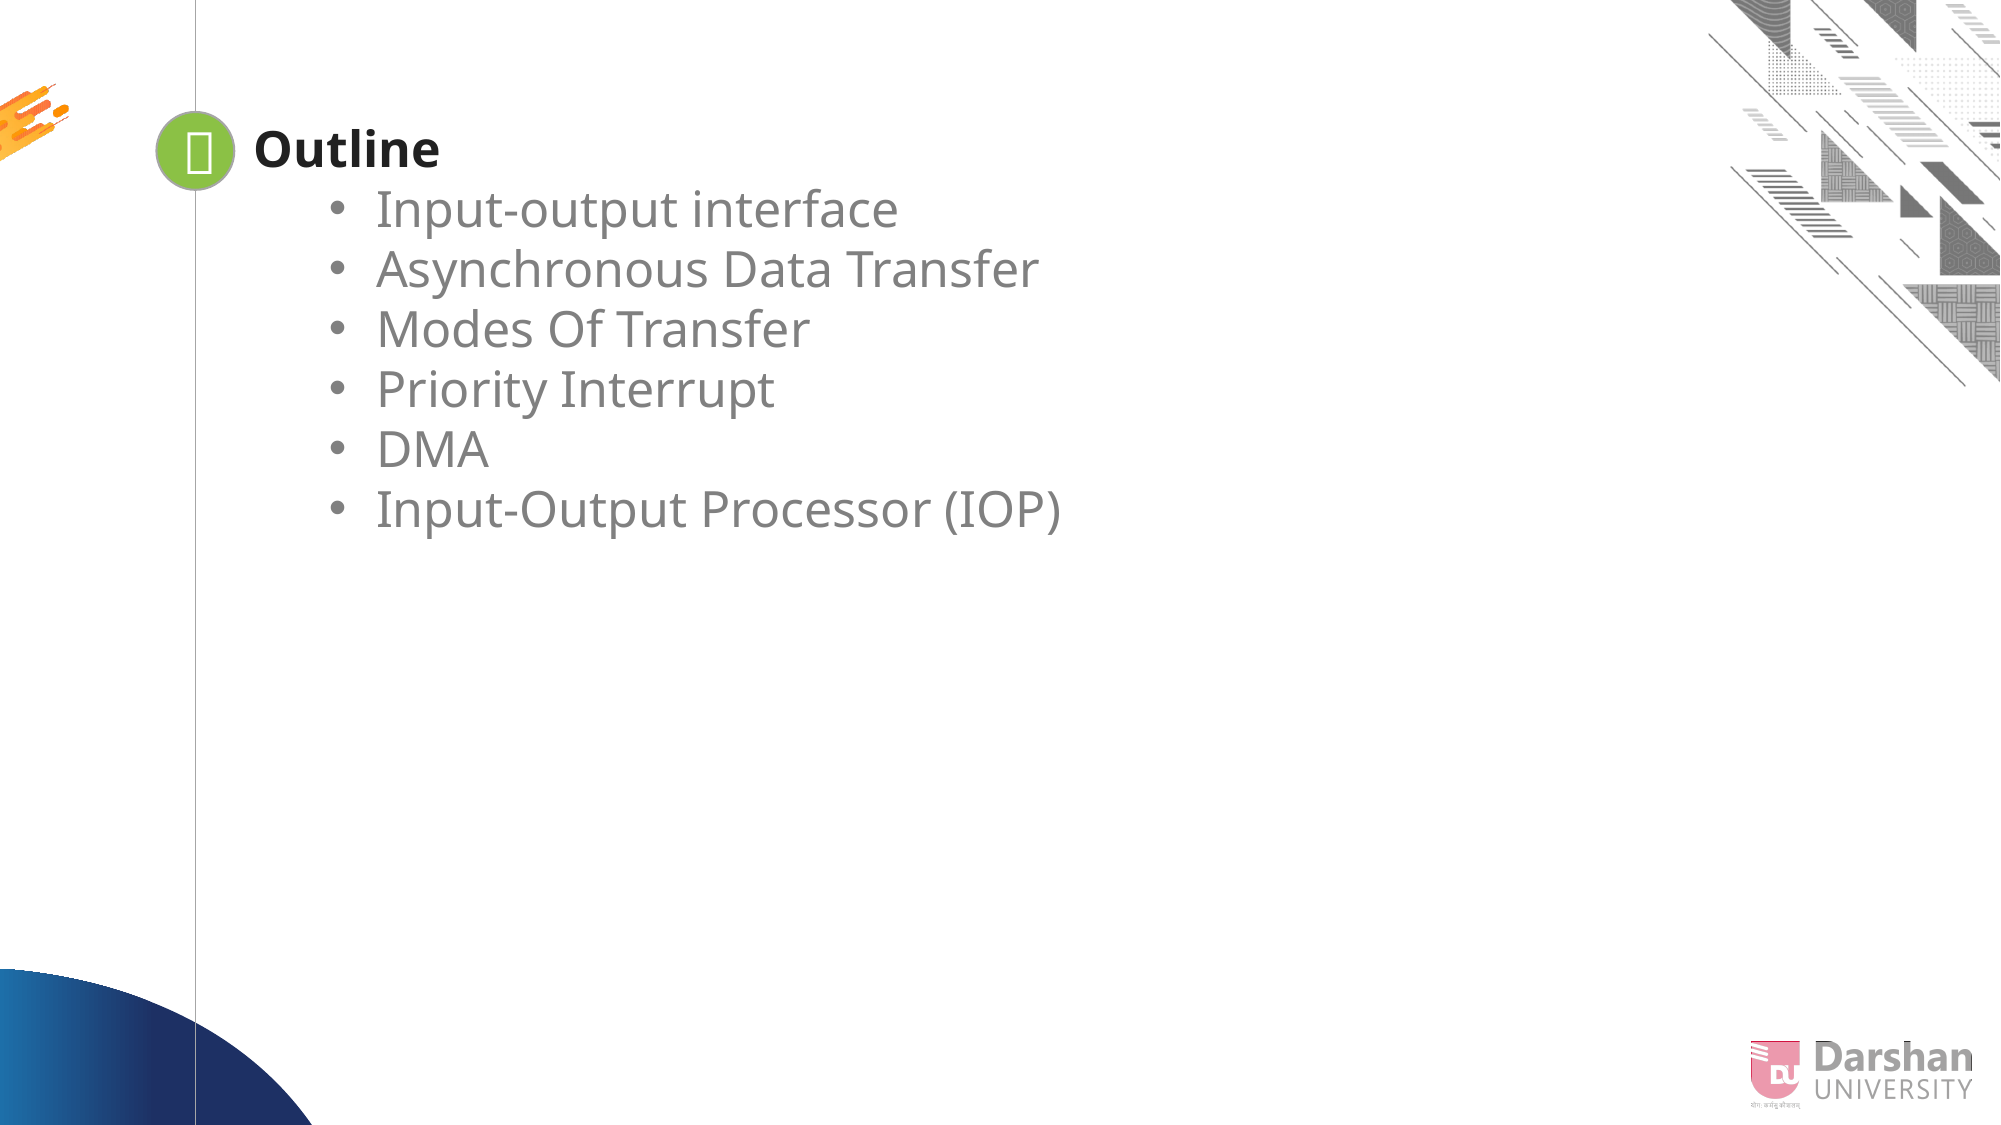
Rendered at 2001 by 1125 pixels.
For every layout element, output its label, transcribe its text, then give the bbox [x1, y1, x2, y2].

picture [0, 65, 90, 193]
text_box  [155, 110, 236, 191]
text_box Outline Input-output interface Asynchronous Data Transfer Modes Of Transfer Priority Interrupt DMA Input-Output Processor (IOP) [239, 109, 1712, 545]
